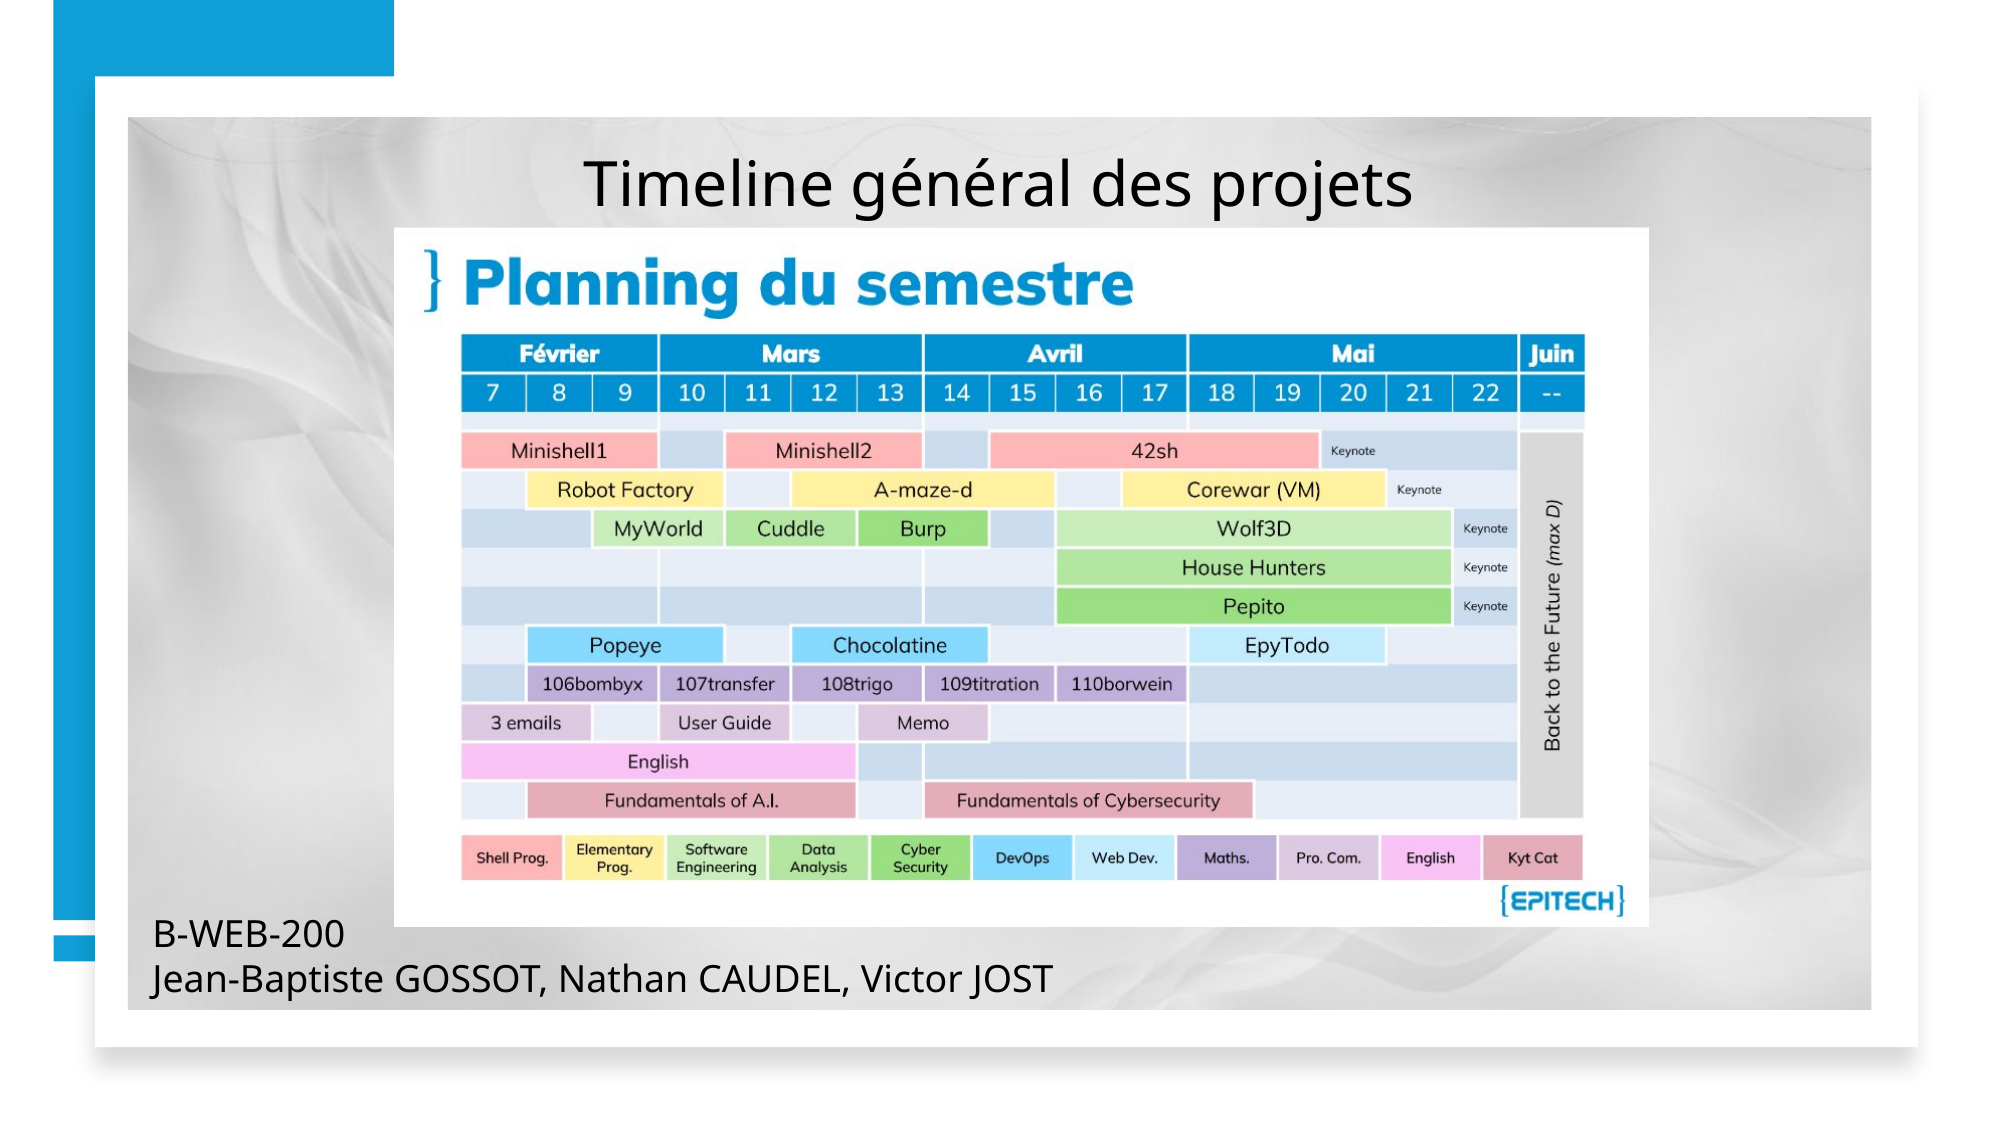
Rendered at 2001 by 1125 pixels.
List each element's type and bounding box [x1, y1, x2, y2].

text_box [93, 75, 1919, 1049]
text_box [0, 0, 2000, 1125]
text_box [0, 309, 127, 652]
picture [127, 116, 1872, 1011]
